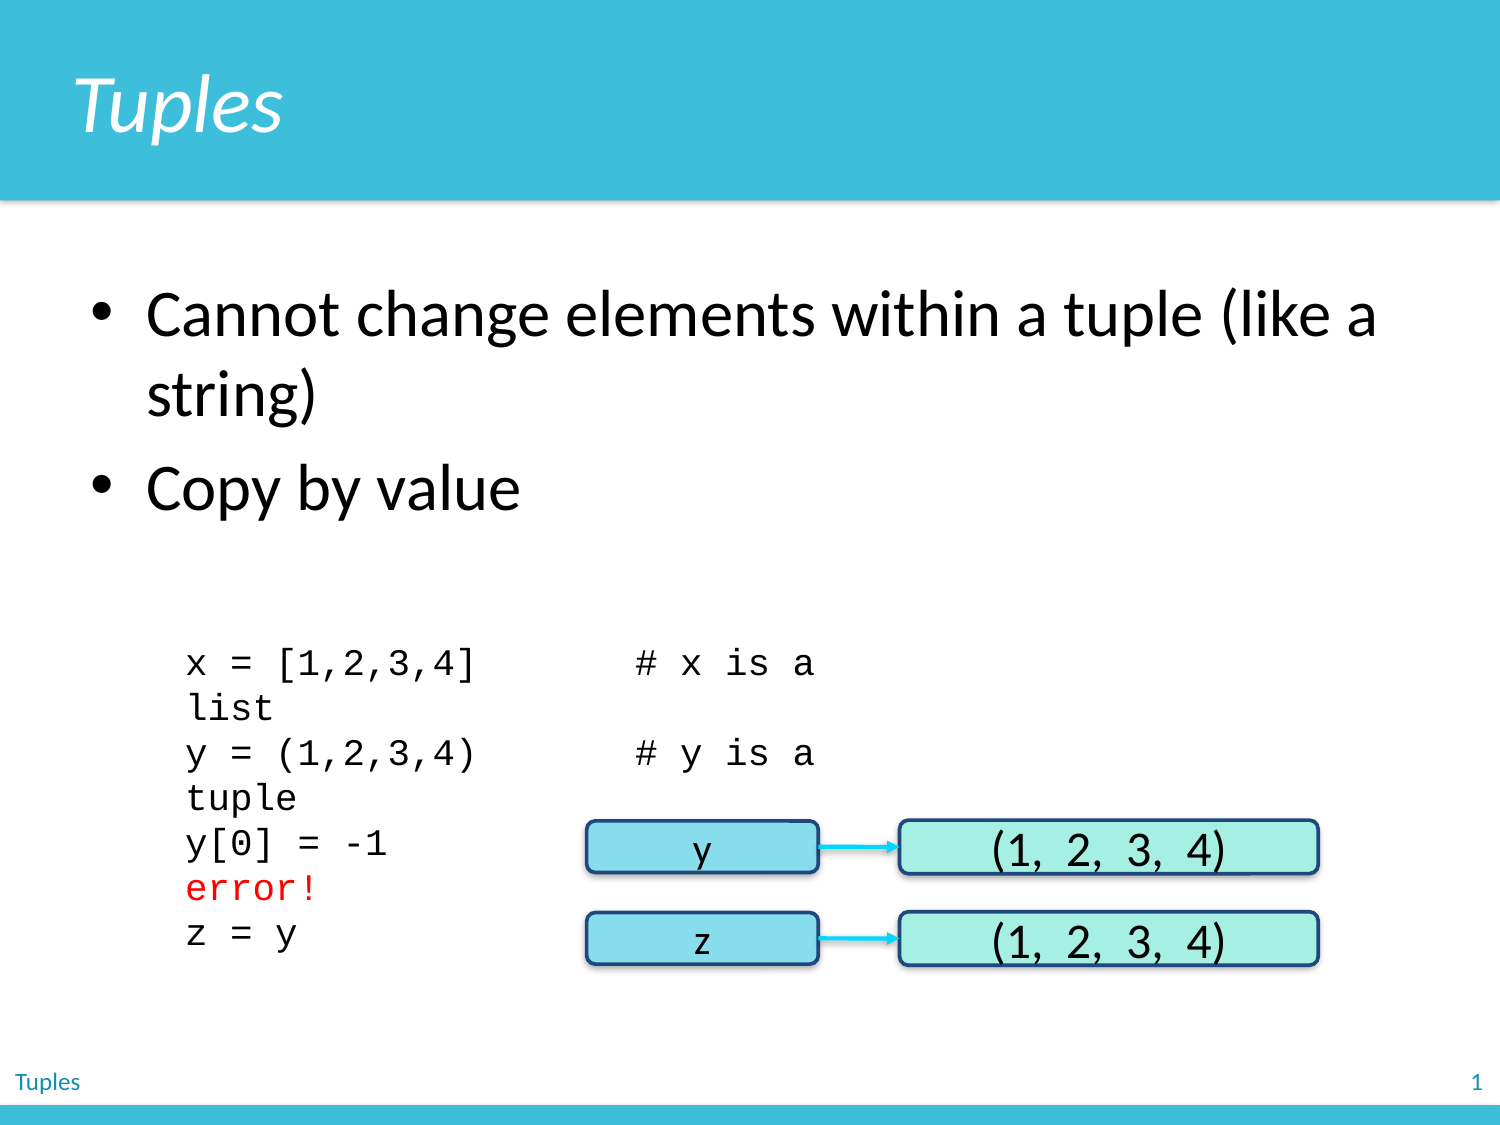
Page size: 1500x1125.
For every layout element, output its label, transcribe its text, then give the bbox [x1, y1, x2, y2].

text_box [0, 1104, 1500, 1125]
text_box z [585, 911, 820, 965]
text_box y [585, 820, 820, 874]
text_box (1, 2, 3, 4) [898, 819, 1319, 875]
text_box Tuples [0, 1058, 96, 1103]
text_box Tuples [0, 0, 1500, 201]
text_box (1, 2, 3, 4) [898, 910, 1319, 967]
text_box 1 [1455, 1058, 1498, 1104]
list Cannot change elements within a tuple (like a string) Copy by value [75, 262, 1425, 1005]
text_box x = [1,2,3,4] # x is a list y = (1,2,3,4) # y is a tuple y[0] = -1 # error! z = y [170, 630, 921, 1005]
